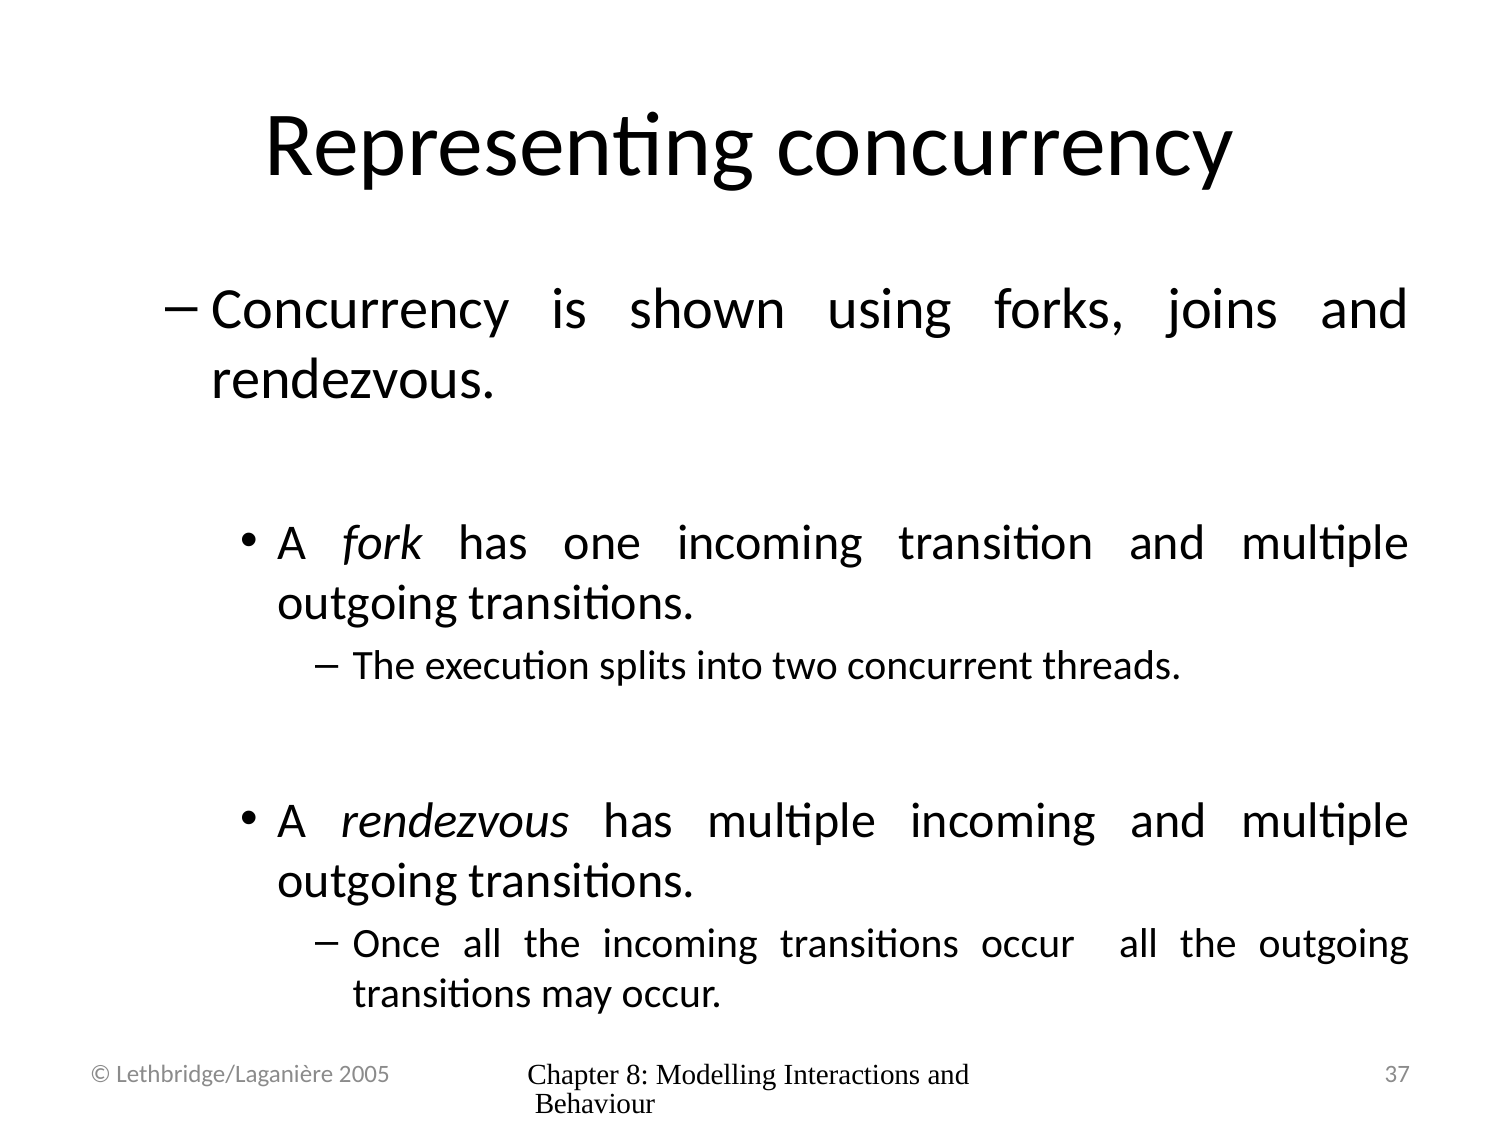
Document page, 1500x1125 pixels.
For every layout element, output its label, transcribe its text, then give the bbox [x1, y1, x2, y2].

title Representing concurrency [75, 45, 1425, 233]
slide_number © Lethbridge/Laganière 2005 [75, 1042, 425, 1103]
list Concurrency is shown using forks, joins and rendezvous. A fork has one incoming transition and multiple outgoing transitions. The execution splits into two concurrent threads. A rendezvous has multiple incoming and multiple outgoing transitions. Once all the incoming transitions occur all the outgoing transitions may occur. [75, 262, 1425, 1005]
slide_number 37 [1074, 1042, 1425, 1103]
footer Chapter 8: Modelling Interactions and Behaviour [512, 1042, 988, 1103]
